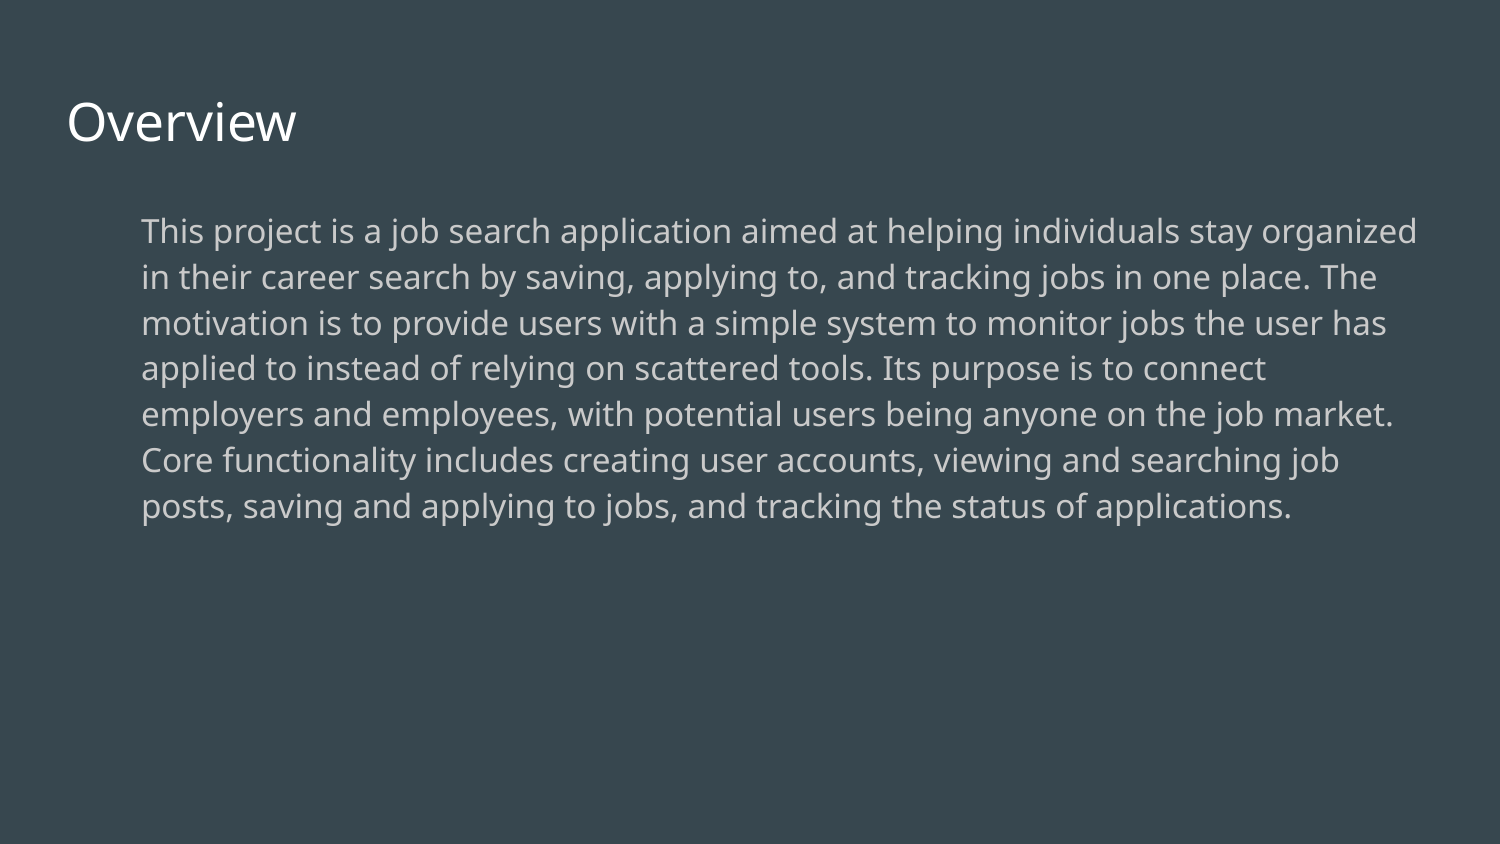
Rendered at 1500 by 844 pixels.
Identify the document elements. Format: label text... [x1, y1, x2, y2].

title Overview [51, 72, 1449, 167]
list This project is a job search application aimed at helping individuals stay organized in their career search by saving, applying to, and tracking jobs in one place. The motivation is to provide users with a simple system to monitor jobs the user has applied to instead of relying on scattered tools. Its purpose is to connect employers and employees, with potential users being anyone on the job market. Core functionality includes creating user accounts, viewing and searching job posts, saving and applying to jobs, and tracking the status of applications. [51, 189, 1449, 750]
